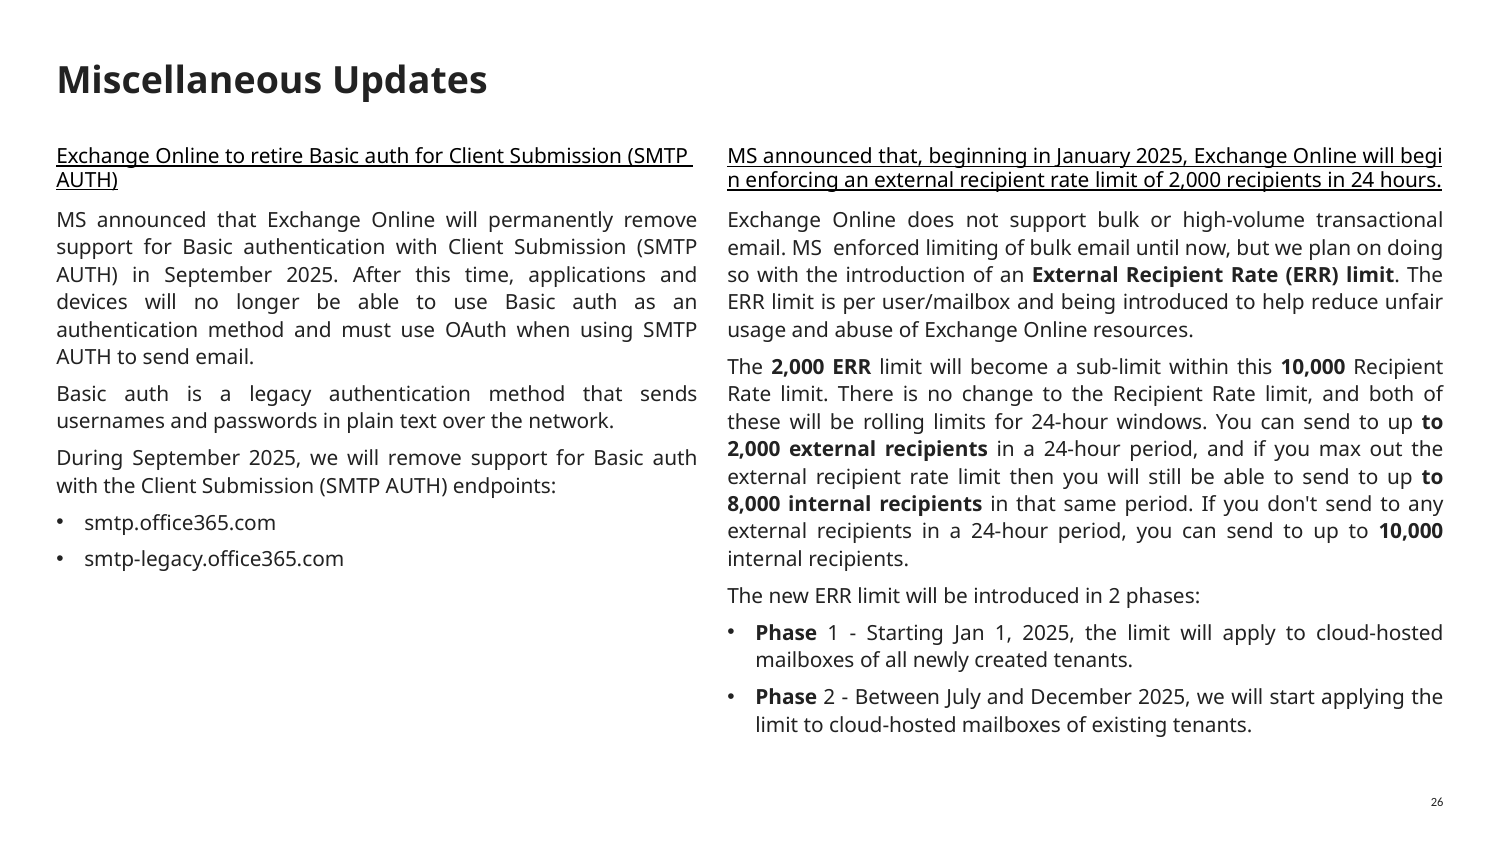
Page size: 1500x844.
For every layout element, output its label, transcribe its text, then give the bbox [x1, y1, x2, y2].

title Miscellaneous Updates [56, 56, 1444, 113]
text_box Exchange Online to retire Basic auth for Client Submission (SMTP AUTH) MS announced that Exchange Online will permanently remove support for Basic authentication with Client Submission (SMTP AUTH) in September 2025. After this time, applications and devices will no longer be able to use Basic auth as an authentication method and must use OAuth when using SMTP AUTH to send email. Basic auth is a legacy authentication method that sends usernames and passwords in plain text over the network. During September 2025, we will remove support for Basic auth with the Client Submission (SMTP AUTH) endpoints: smtp.office365.com smtp-legacy.office365.com [56, 139, 698, 759]
list MS announced that, beginning in January 2025, Exchange Online will begin enforcing an external recipient rate limit of 2,000 recipients in 24 hours. Exchange Online does not support bulk or high-volume transactional email. MS enforced limiting of bulk email until now, but we plan on doing so with the introduction of an External Recipient Rate (ERR) limit. The ERR limit is per user/mailbox and being introduced to help reduce unfair usage and abuse of Exchange Online resources. The 2,000 ERR limit will become a sub-limit within this 10,000 Recipient Rate limit. There is no change to the Recipient Rate limit, and both of these will be rolling limits for 24-hour windows. You can send to up to 2,000 external recipients in a 24-hour period, and if you max out the external recipient rate limit then you will still be able to send to up to 8,000 internal recipients in that same period. If you don't send to any external recipients in a 24-hour period, you can send to up to 10,000 internal recipients. The new ERR limit will be introduced in 2 phases: Phase 1 - Starting Jan 1, 2025, the limit will apply to cloud-hosted mailboxes of all newly created tenants. Phase 2 - Between July and December 2025, we will start applying the limit to cloud-hosted mailboxes of existing tenants. [727, 140, 1444, 759]
